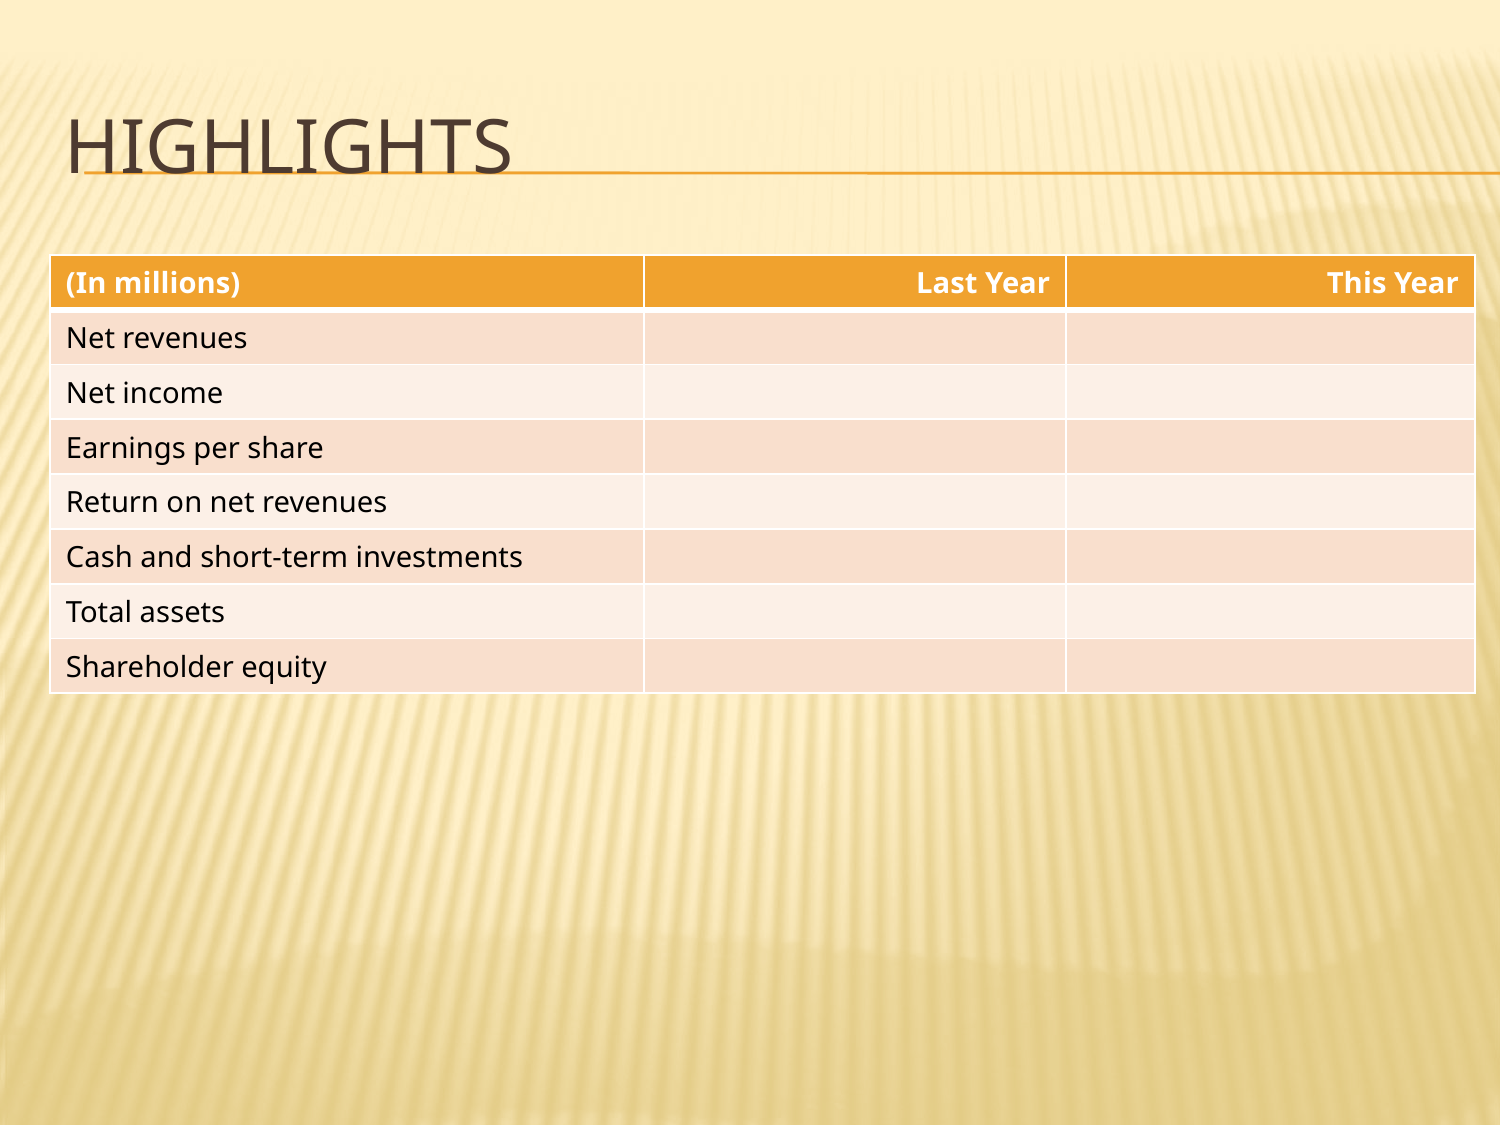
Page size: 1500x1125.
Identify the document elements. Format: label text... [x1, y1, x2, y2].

table_cell [1067, 639, 1474, 692]
table_cell Net income [51, 365, 643, 418]
table_header (In millions) [51, 256, 643, 307]
table_header Last Year [645, 256, 1065, 307]
table_cell Earnings per share [51, 420, 643, 473]
table_cell Cash and short-term investments [51, 530, 643, 583]
table_cell Net revenues [51, 313, 643, 364]
table_cell [1067, 475, 1474, 528]
table_cell [1067, 313, 1474, 364]
table_cell Shareholder equity [51, 639, 643, 692]
table_cell [1067, 585, 1474, 638]
table_cell [645, 639, 1065, 692]
table_cell [645, 365, 1065, 418]
table_cell [645, 585, 1065, 638]
table_cell [1067, 530, 1474, 583]
table_cell [645, 420, 1065, 473]
table_cell [645, 313, 1065, 364]
table_cell [1067, 420, 1474, 473]
table_cell [1067, 365, 1474, 418]
table_cell [645, 530, 1065, 583]
table_cell Total assets [51, 585, 643, 638]
table_cell [645, 475, 1065, 528]
title Highlights [50, 75, 1475, 213]
table_cell Return on net revenues [51, 475, 643, 528]
table_header This Year [1067, 256, 1474, 307]
